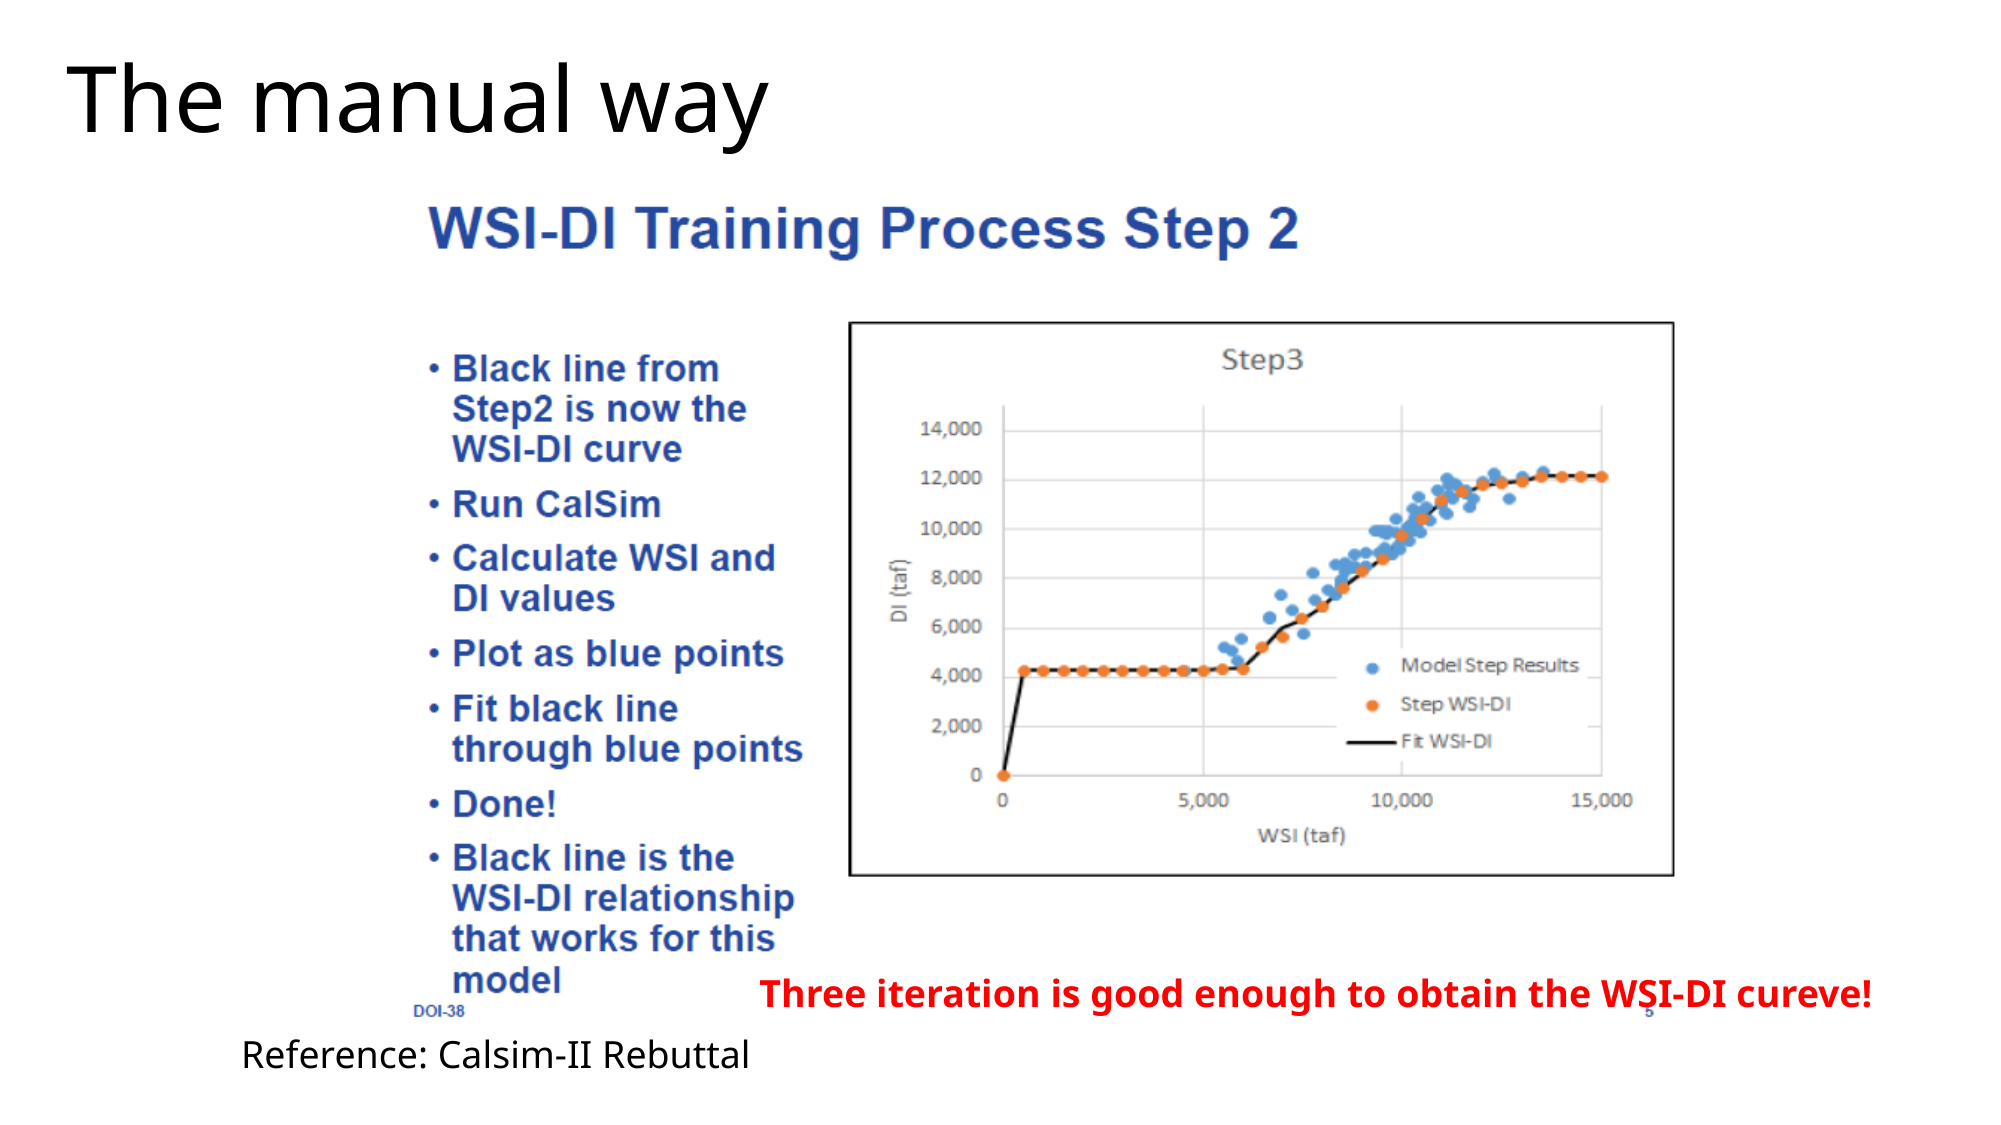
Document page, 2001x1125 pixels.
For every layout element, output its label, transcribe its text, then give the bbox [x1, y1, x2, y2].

picture [367, 133, 1698, 1035]
title The manual way [51, 0, 1777, 212]
text_box Reference: Calsim-II Rebuttal [226, 1023, 766, 1084]
text_box Three iteration is good enough to obtain the WSI-DI cureve! [1698, 962, 1899, 1023]
